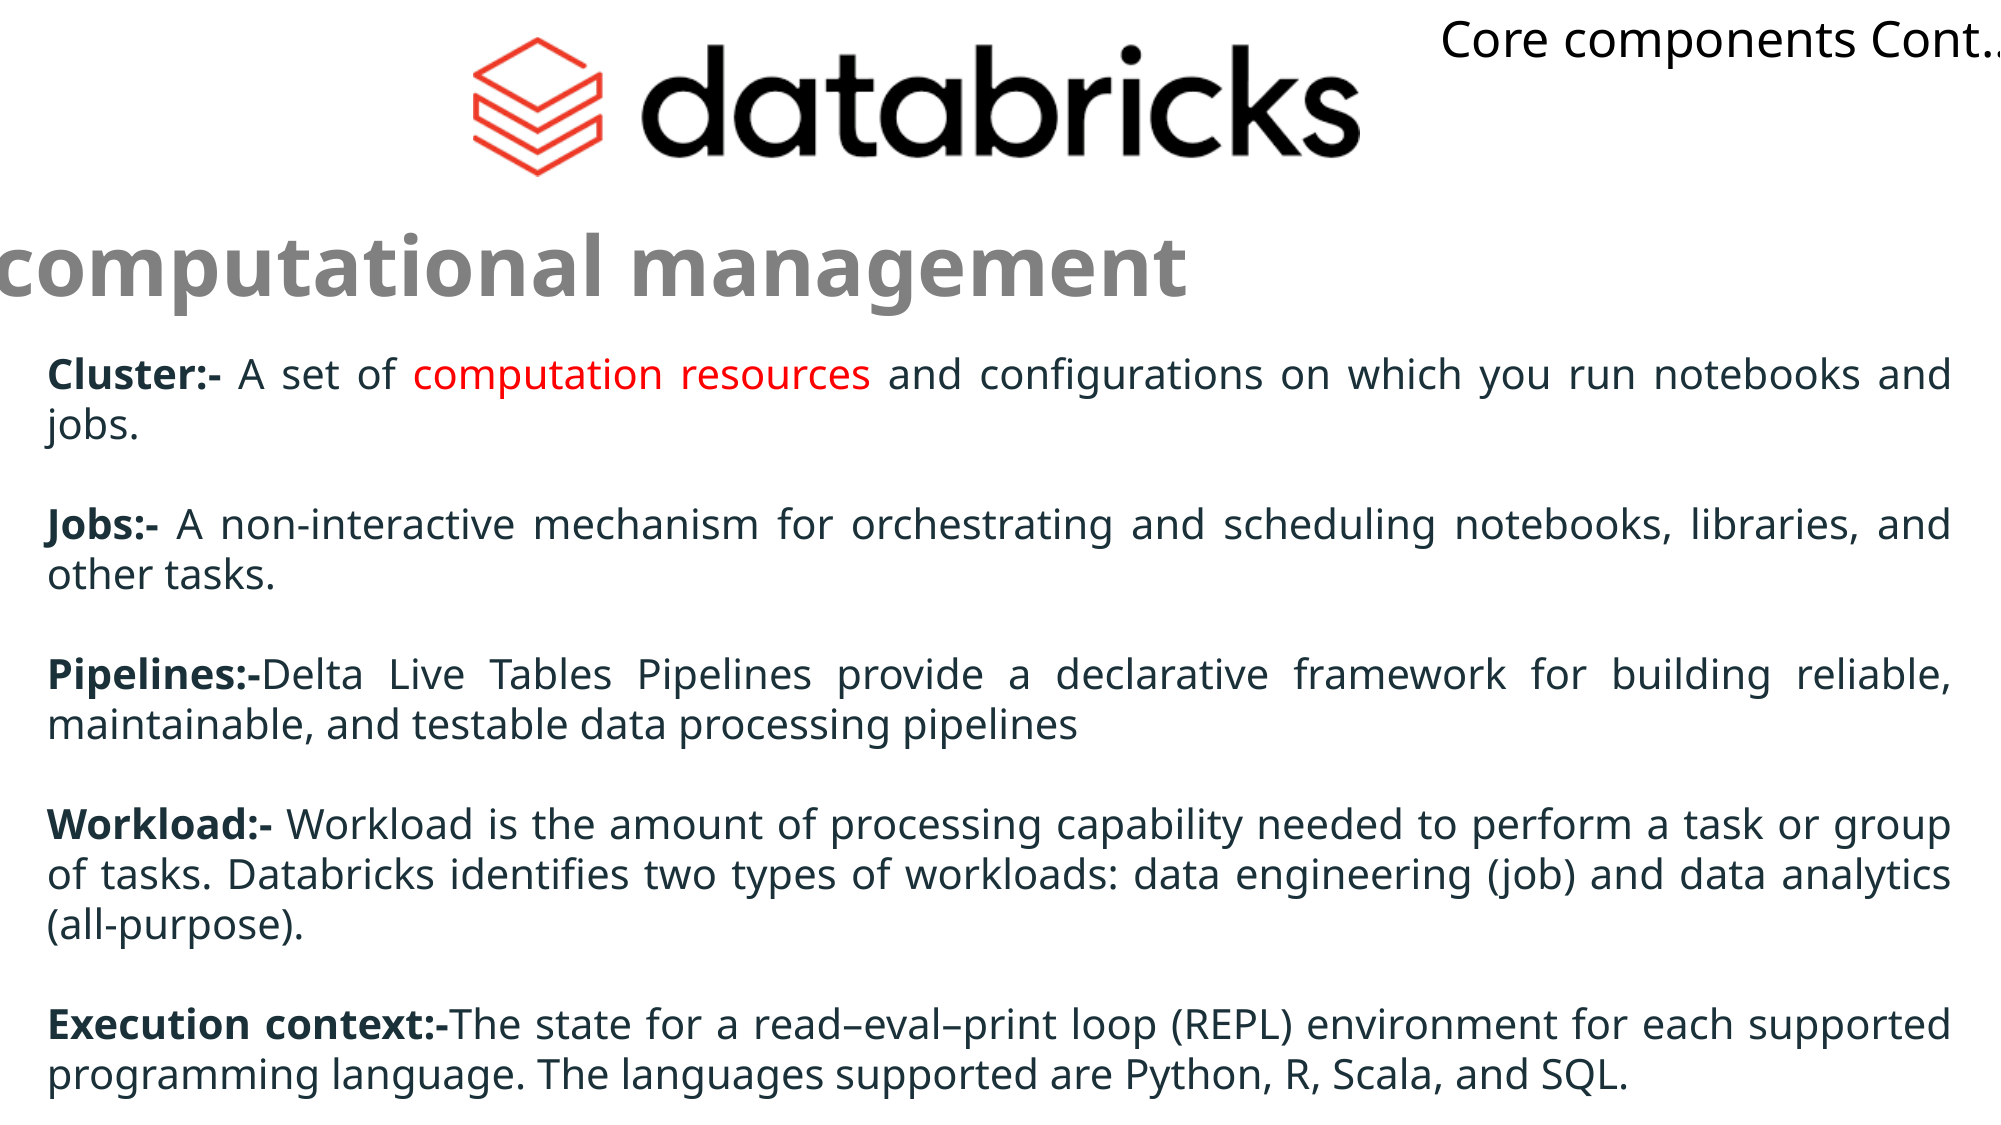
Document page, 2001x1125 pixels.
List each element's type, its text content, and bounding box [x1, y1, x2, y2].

text_box computational management [0, 205, 1205, 321]
picture [472, 37, 1360, 178]
text_box Core components Cont.. [1425, 0, 2000, 75]
text_box Cluster:- A set of computation resources and configurations on which you run notebooks and jobs. Jobs:- A non-interactive mechanism for orchestrating and scheduling notebooks, libraries, and other tasks. Pipelines:-Delta Live Tables Pipelines provide a declarative framework for building reliable, maintainable, and testable data processing pipelines Workload:- Workload is the amount of processing capability needed to perform a task or group of tasks. Databricks identifies two types of workloads: data engineering (job) and data analytics (all-purpose). Execution context:-The state for a read–eval–print loop (REPL) environment for each supported programming language. The languages supported are Python, R, Scala, and SQL. [32, 340, 1968, 1106]
